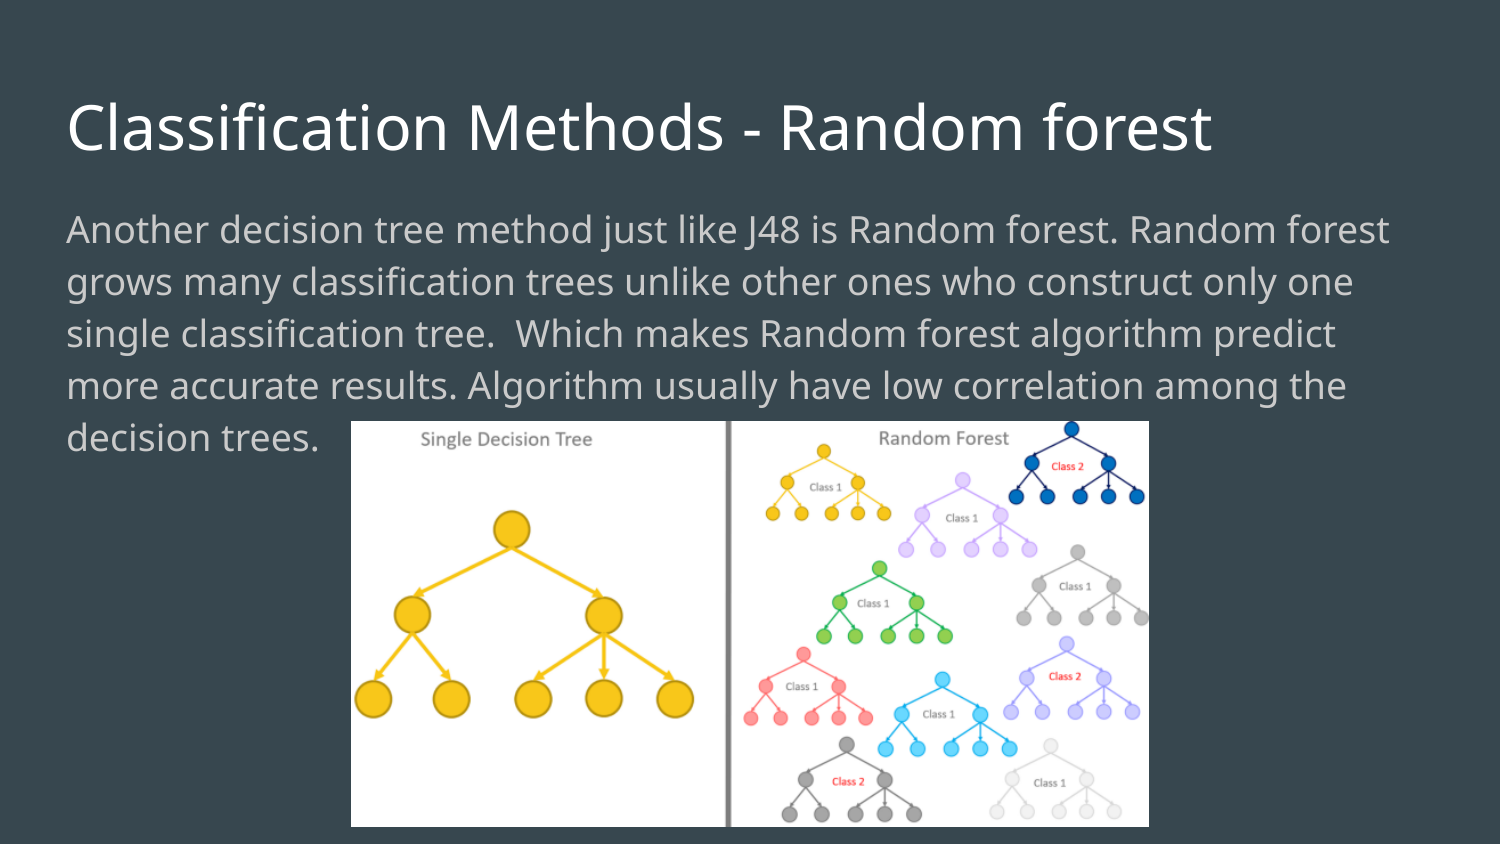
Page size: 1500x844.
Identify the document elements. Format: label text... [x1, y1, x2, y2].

list Another decision tree method just like J48 is Random forest. Random forest grows many classification trees unlike other ones who construct only one single classification tree. Which makes Random forest algorithm predict more accurate results. Algorithm usually have low correlation among the decision trees. [51, 184, 1449, 746]
title Classification Methods - Random forest [51, 72, 1449, 167]
picture [351, 421, 1149, 828]
